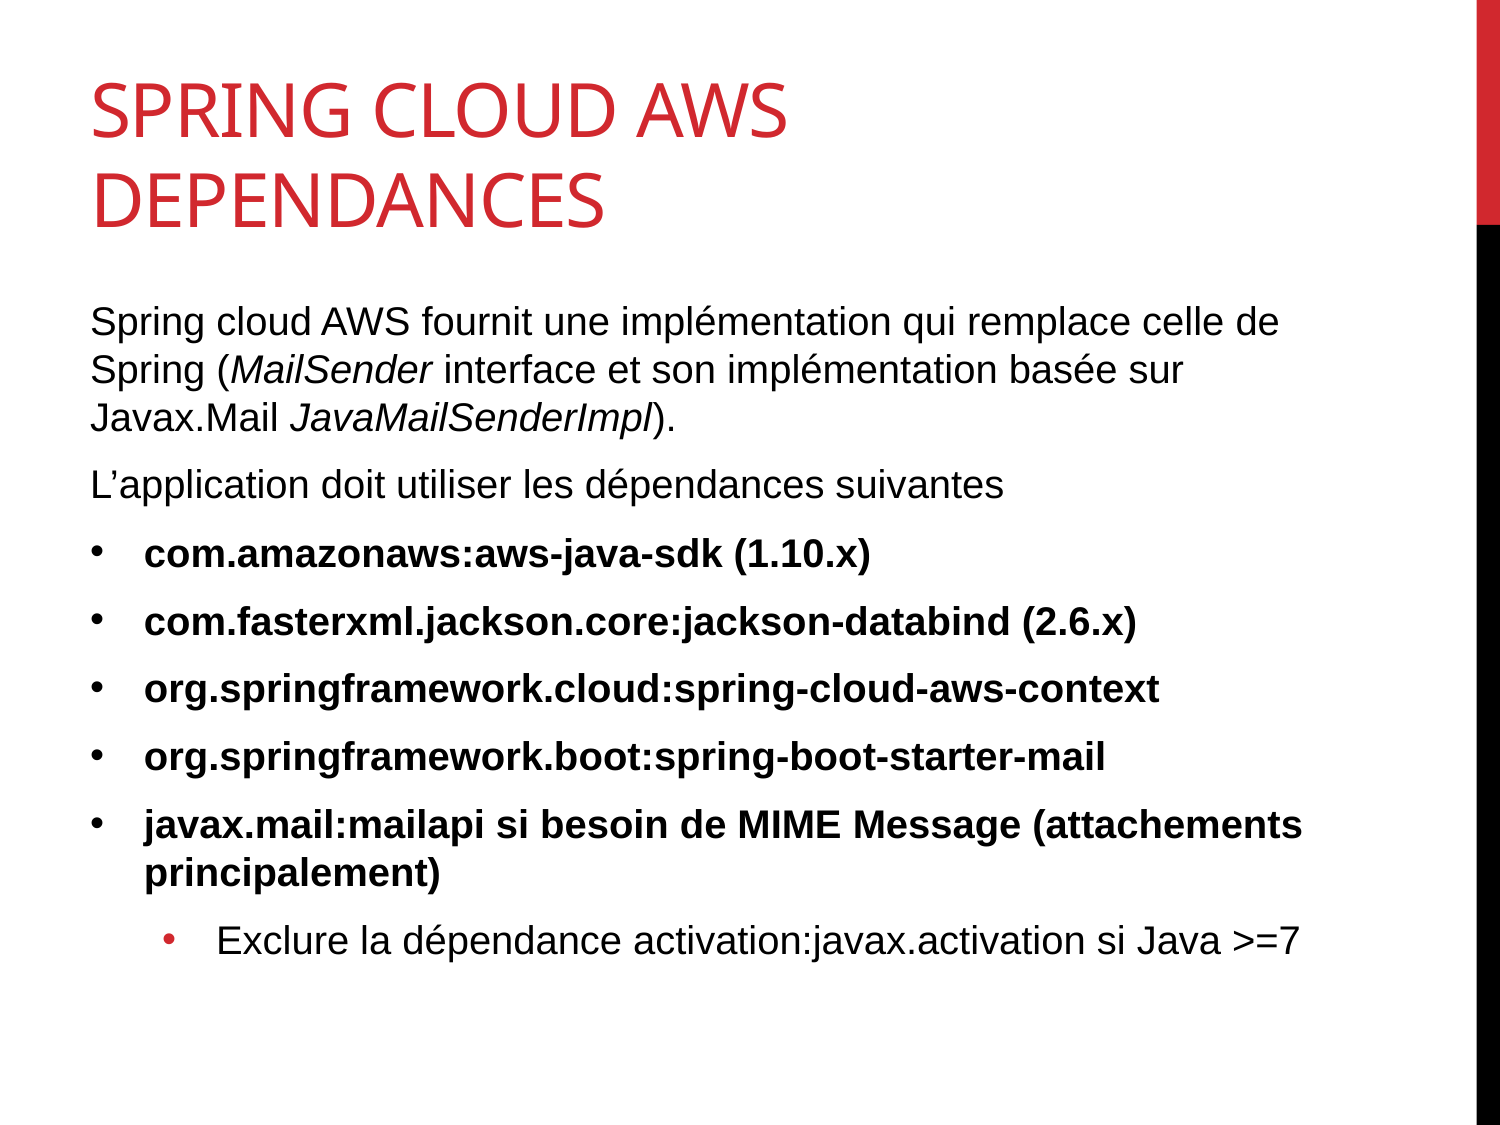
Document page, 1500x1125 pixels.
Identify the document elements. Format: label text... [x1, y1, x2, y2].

list Spring cloud AWS fournit une implémentation qui remplace celle de Spring (MailSender interface et son implémentation basée sur Javax.Mail JavaMailSenderImpl). L’application doit utiliser les dépendances suivantes com.amazonaws:aws-java-sdk (1.10.x) com.fasterxml.jackson.core:jackson-databind (2.6.x) org.springframework.cloud:spring-cloud-aws-context org.springframework.boot:spring-boot-starter-mail javax.mail:mailapi si besoin de MIME Message (attachements principalement) Exclure la dépendance activation:javax.activation si Java >=7 [75, 287, 1325, 1005]
title SPRING cloud aws Dependances [75, 25, 1025, 250]
